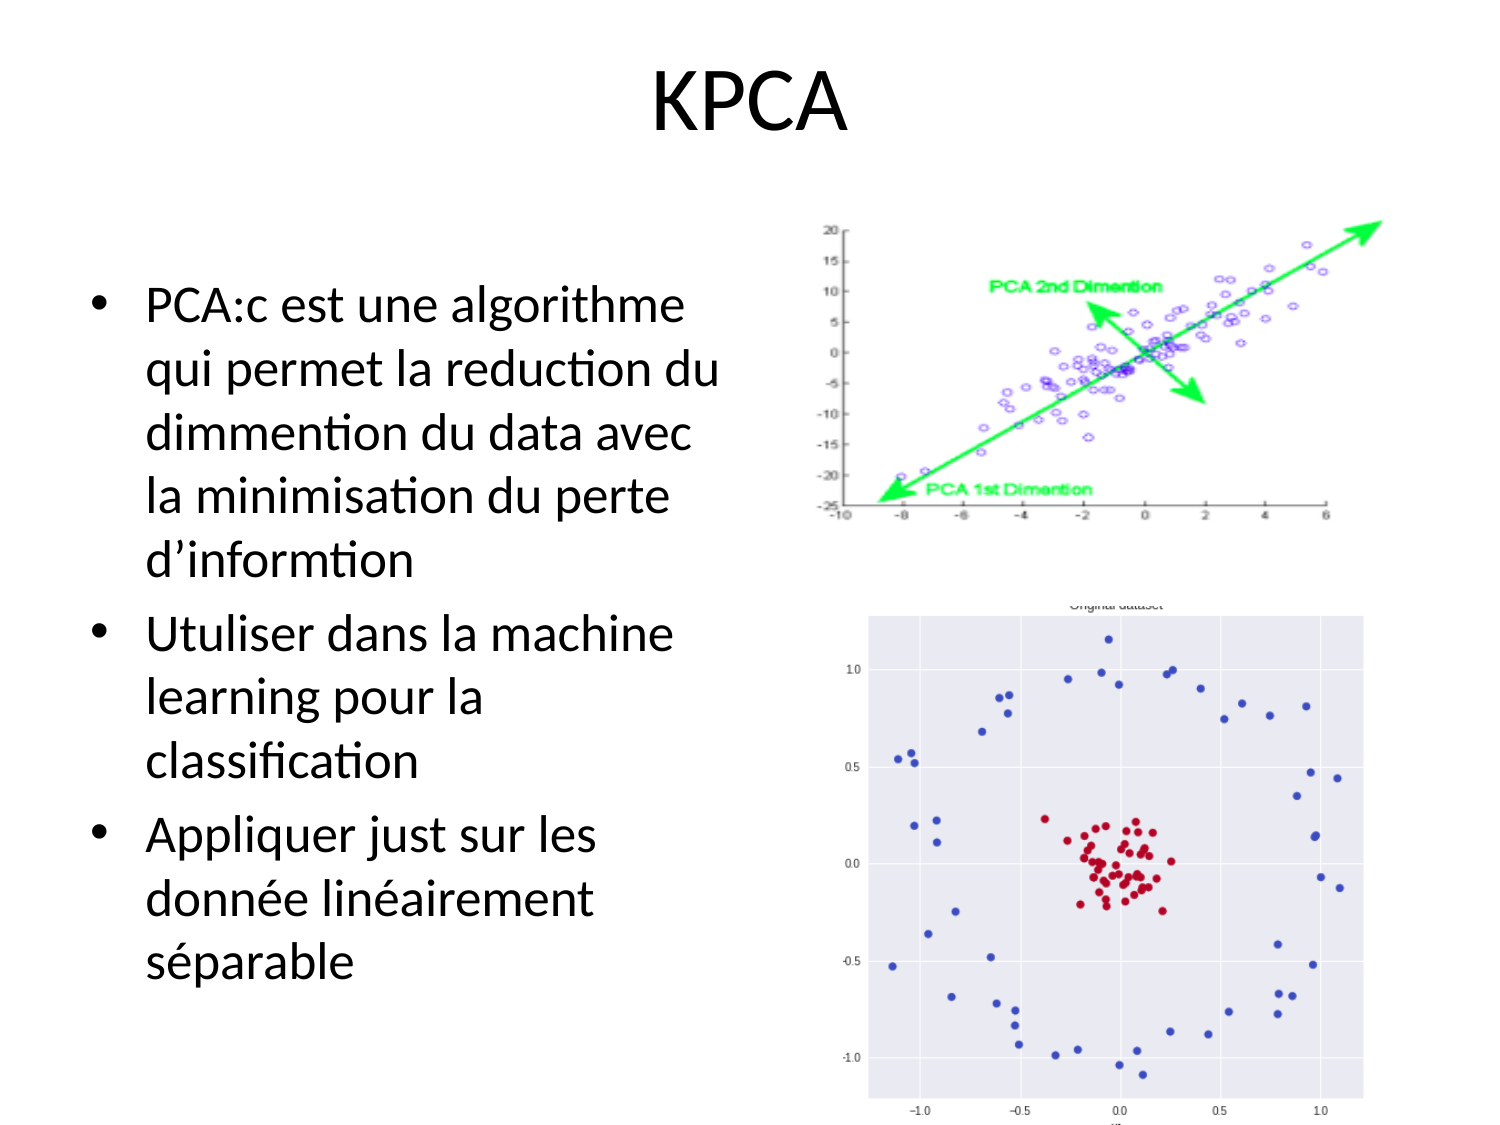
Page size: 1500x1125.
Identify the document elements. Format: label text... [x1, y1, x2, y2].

title KPCA [75, 23, 1425, 164]
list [809, 187, 1388, 540]
picture [843, 606, 1399, 1125]
list PCA:c est une algorithme qui permet la reduction du dimmention du data avec la minimisation du perte d’informtion Utuliser dans la machine learning pour la classification Appliquer just sur les donnée linéairement séparable [75, 262, 738, 1005]
